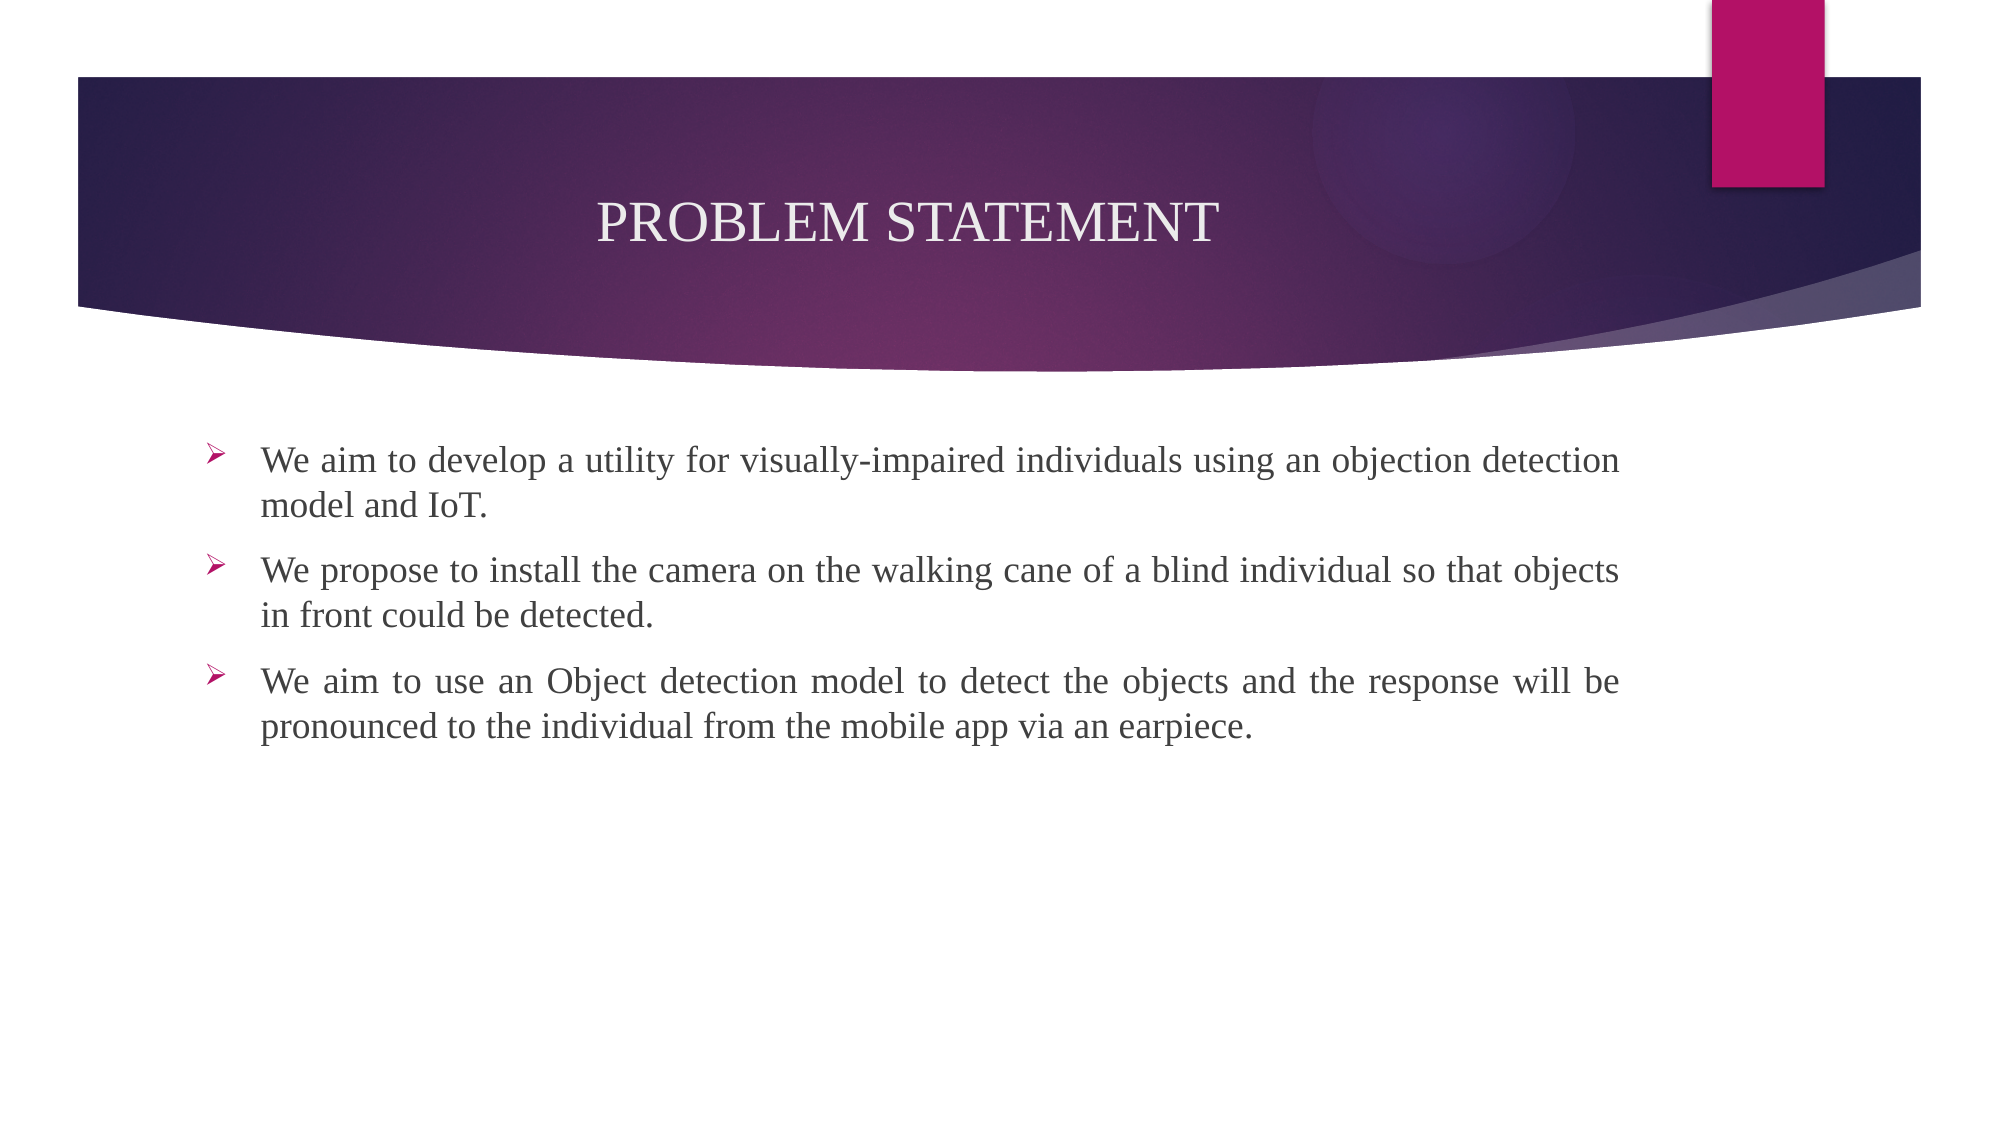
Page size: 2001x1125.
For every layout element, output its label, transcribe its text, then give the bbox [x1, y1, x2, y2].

list We aim to develop a utility for visually-impaired individuals using an objection detection model and IoT. We propose to install the camera on the walking cane of a blind individual so that objects in front could be detected. We aim to use an Object detection model to detect the objects and the response will be pronounced to the individual from the mobile app via an earpiece. [189, 427, 1638, 988]
title PROBLEM STATEMENT [189, 159, 1627, 276]
